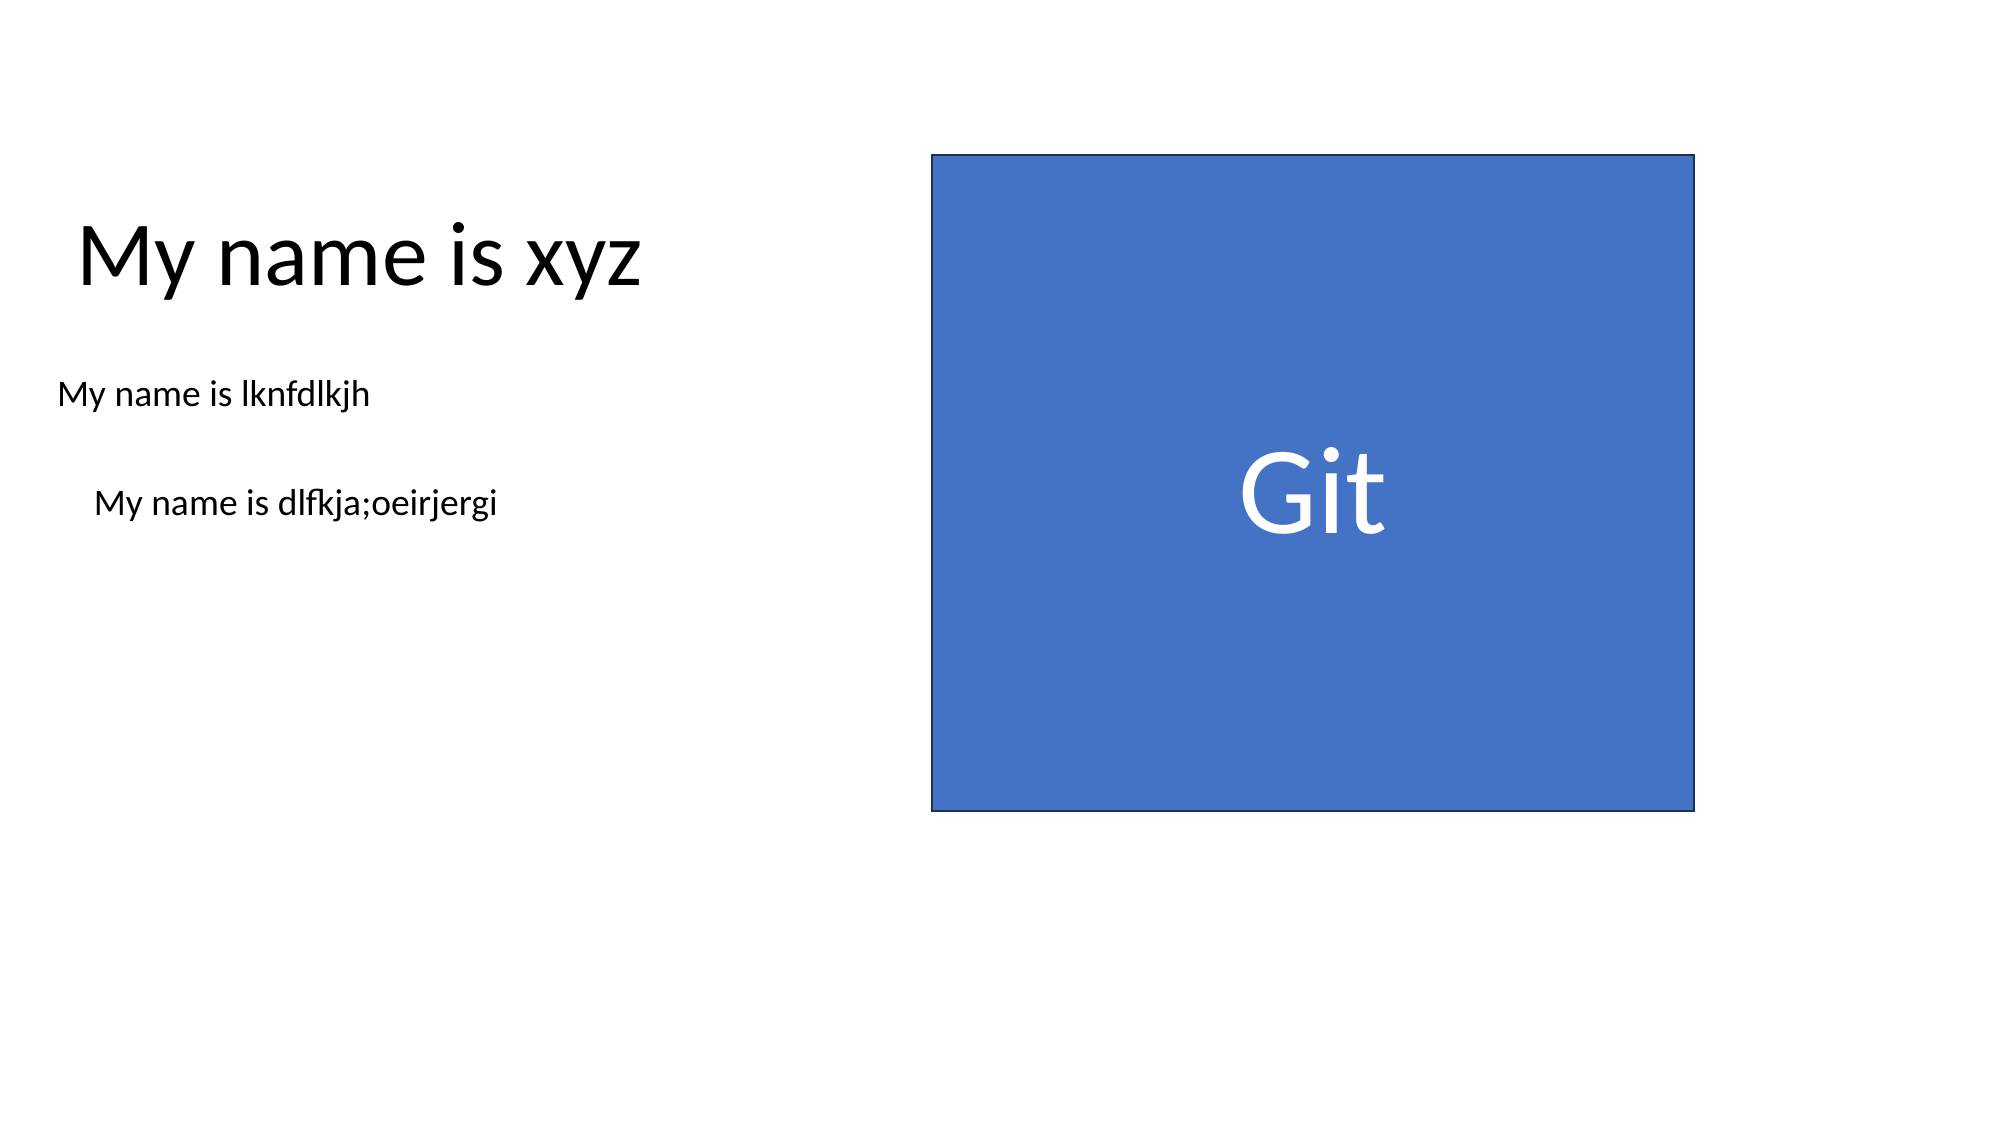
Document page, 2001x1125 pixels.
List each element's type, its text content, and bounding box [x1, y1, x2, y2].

text_box My name is lknfdlkjh [42, 361, 1042, 422]
text_box My name is xyz [61, 186, 868, 312]
text_box Git [931, 154, 1695, 812]
text_box My name is dlfkja;oeirjergi [79, 470, 1079, 531]
